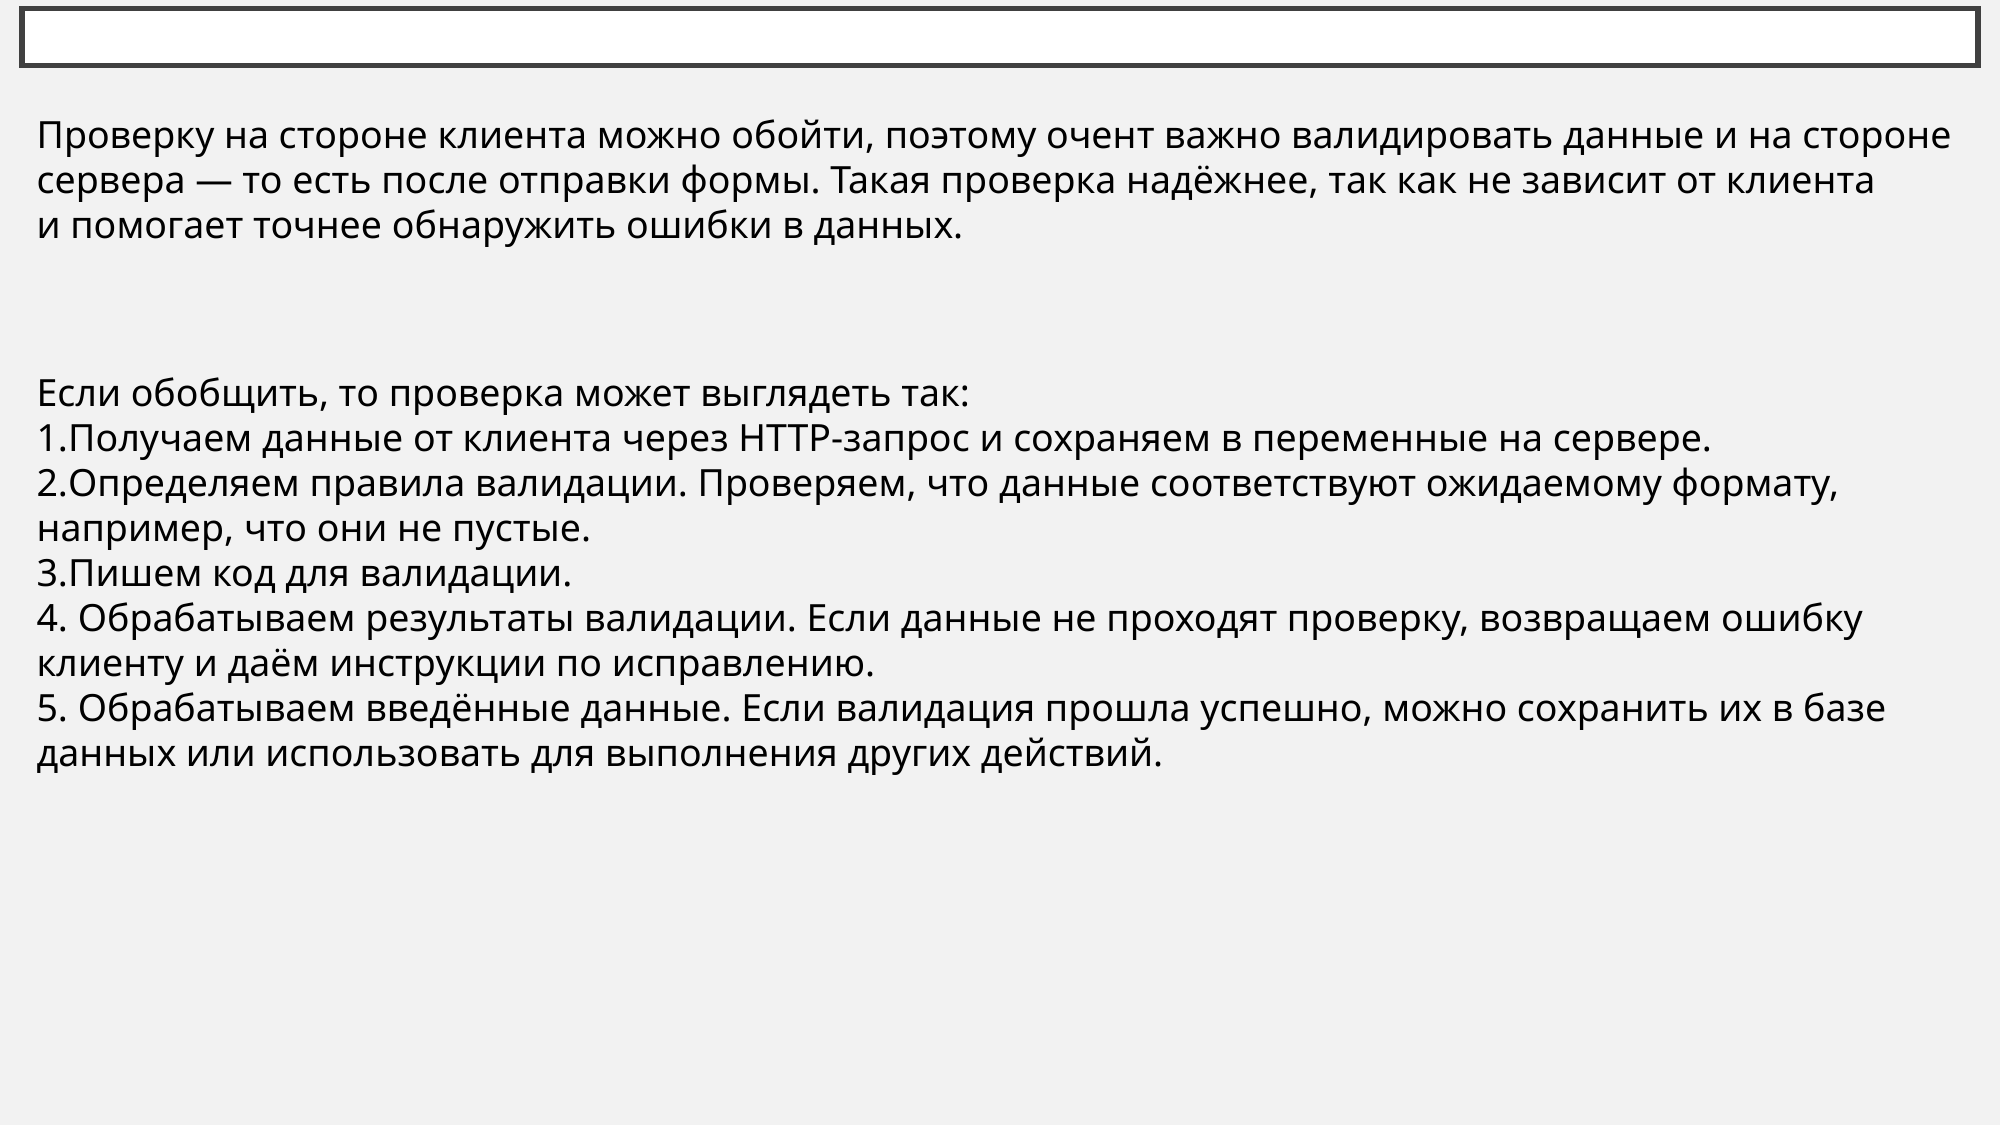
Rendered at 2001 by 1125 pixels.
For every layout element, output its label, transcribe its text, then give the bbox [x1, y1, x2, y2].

title Валидация на стороне сервера [19, 6, 1981, 68]
text_box Если обобщить, то проверка может выглядеть так: Получаем данные от клиента через HTTP-запрос и сохраняем в переменные на сервере. Определяем правила валидации. Проверяем, что данные соответствуют ожидаемому формату, например, что они не пустые. Пишем код для валидации. Обрабатываем результаты валидации. Если данные не проходят проверку, возвращаем ошибку клиенту и даём инструкции по исправлению. Обрабатываем введённые данные. Если валидация прошла успешно, можно сохранить их в базе данных или использовать для выполнения других действий. [21, 361, 1978, 782]
text_box Проверку на стороне клиента можно обойти, поэтому очент важно валидировать данные и на стороне сервера — то есть после отправки формы. Такая проверка надёжнее, так как не зависит от клиента и помогает точнее обнаружить ошибки в данных. [21, 103, 1978, 253]
